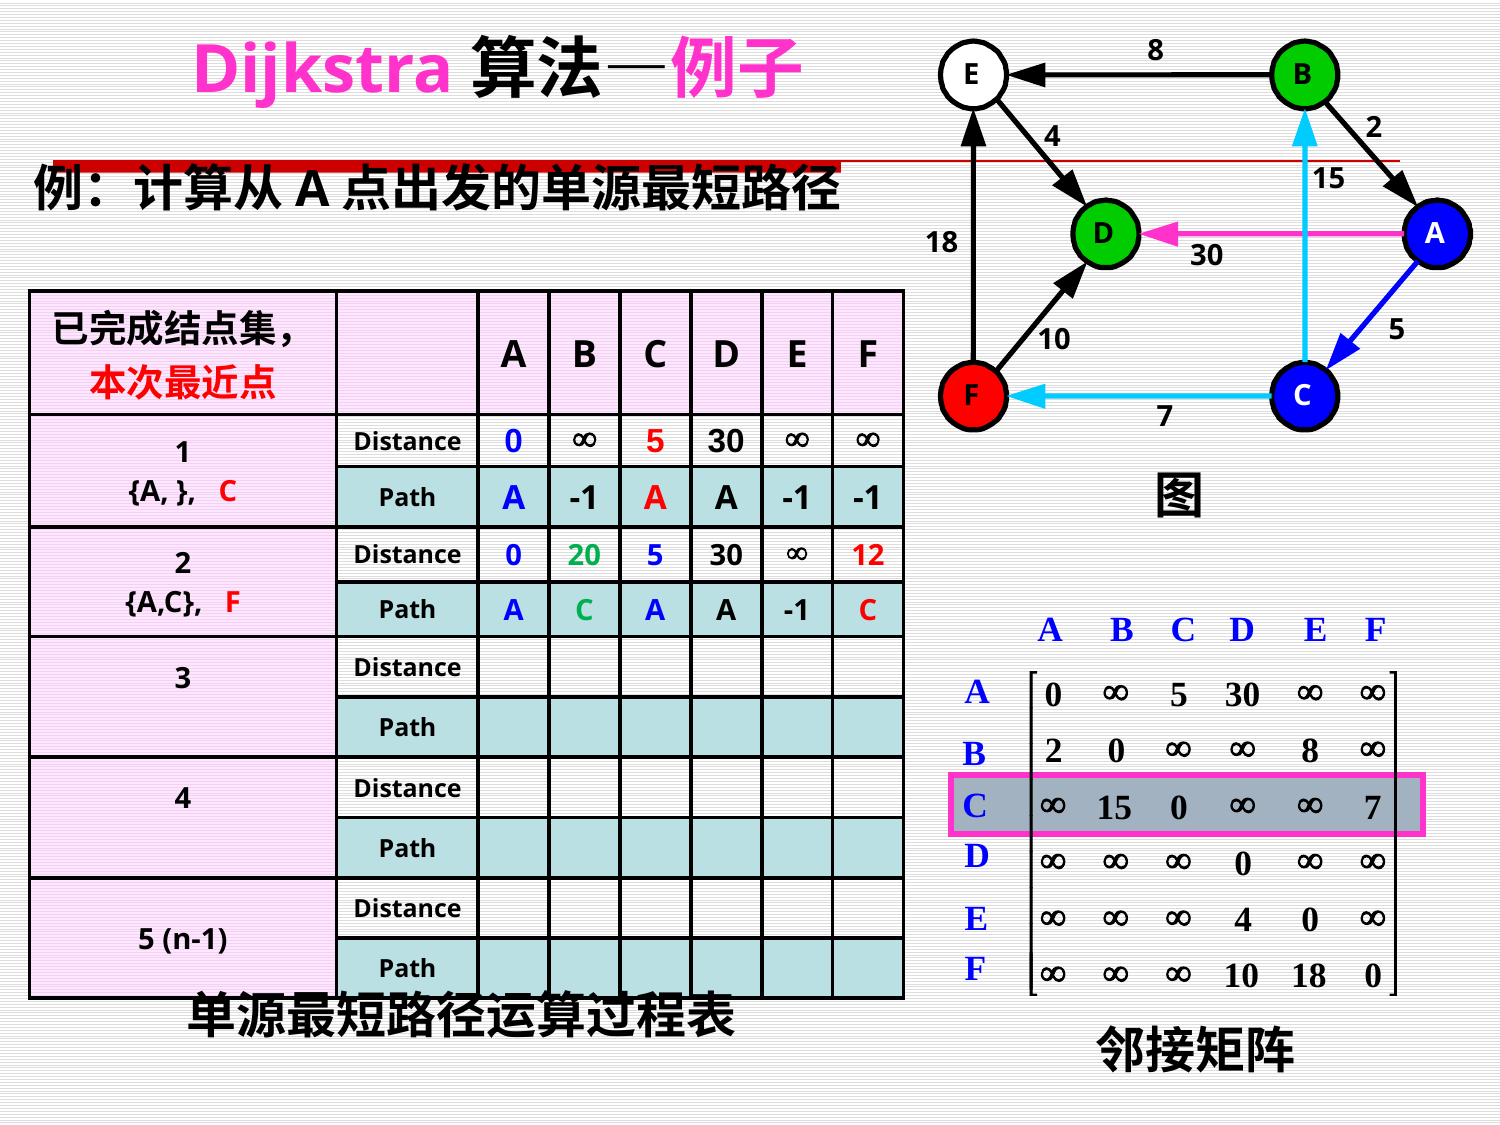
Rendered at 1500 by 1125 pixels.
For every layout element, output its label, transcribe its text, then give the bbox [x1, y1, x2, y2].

table_header 已完成结点集， 本次最近点 [31, 293, 335, 413]
table_cell [622, 759, 689, 816]
table_cell Distance [338, 529, 476, 580]
table_cell [693, 880, 760, 936]
table_cell -1 [551, 468, 618, 525]
table_cell C [834, 584, 902, 635]
table_cell A [622, 584, 689, 635]
table_cell ¥ [764, 529, 831, 580]
table_cell -1 [764, 468, 831, 525]
table_cell 5 [622, 529, 689, 580]
text_box [950, 774, 957, 835]
table_cell [622, 819, 689, 876]
table_cell [693, 638, 760, 695]
table_cell [834, 819, 902, 876]
table_cell [480, 759, 547, 816]
table_cell -1 [764, 584, 831, 635]
table_cell [693, 759, 760, 816]
table_cell 1 {A, }, C [31, 416, 335, 525]
table_cell [764, 940, 831, 996]
table_header B [551, 293, 618, 413]
table_cell [622, 638, 689, 695]
text_box 图 [1140, 456, 1220, 531]
table_cell Path [338, 584, 476, 635]
text_box 例：计算从A点出发的单源最短路径 [18, 148, 857, 224]
table_cell [551, 699, 618, 755]
table_cell [764, 759, 831, 816]
text_box Dijkstra算法—例子 [176, 18, 819, 114]
table_cell 2 {A,C}, F [31, 529, 335, 635]
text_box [962, 605, 1401, 1000]
table_cell [551, 880, 618, 936]
table_cell [834, 759, 902, 816]
table_cell 4 [31, 759, 335, 876]
table_header E [764, 293, 831, 413]
table_header F [834, 293, 902, 413]
table_cell [551, 940, 618, 976]
table_header A [480, 293, 547, 413]
table_cell Path [338, 819, 476, 876]
table_cell 20 [551, 529, 618, 580]
table_cell A [480, 584, 547, 635]
table_cell A [480, 468, 547, 525]
table_cell [551, 759, 618, 816]
table_cell Path [338, 699, 476, 755]
table_cell Path [338, 468, 476, 525]
table_cell 0 [480, 416, 547, 465]
table_cell [622, 940, 689, 976]
table_cell [764, 880, 831, 936]
table_cell [764, 819, 831, 876]
table_header D [693, 293, 760, 413]
table_cell A [693, 584, 760, 635]
table_header [338, 293, 476, 413]
table_cell [551, 638, 618, 695]
text_box 邻接矩阵 [1080, 1011, 1311, 1087]
table_cell [480, 819, 547, 876]
table_cell [764, 638, 831, 695]
table_cell ¥ [834, 416, 902, 465]
table_cell Distance [338, 759, 476, 816]
table_cell [693, 699, 760, 755]
table_cell [693, 819, 760, 876]
table_cell [480, 880, 547, 936]
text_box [926, 30, 1471, 433]
table_cell 3 [31, 638, 335, 755]
table_cell [764, 699, 831, 755]
table_cell A [622, 468, 689, 525]
table_cell 30 [693, 529, 760, 580]
text_box [1406, 774, 1424, 835]
table_cell [480, 940, 547, 976]
table_cell Distance [338, 416, 476, 465]
table_cell Distance [338, 880, 476, 936]
table_header C [622, 293, 689, 413]
table_cell [551, 819, 618, 876]
table_cell [693, 940, 760, 996]
table_cell [834, 699, 902, 755]
table_cell ¥ [551, 416, 618, 465]
table_cell [834, 880, 902, 936]
text_box 单源最短路径运算过程表 [171, 976, 752, 1051]
table_cell -1 [834, 468, 902, 525]
table_cell 30 [693, 416, 760, 465]
table_cell [480, 638, 547, 695]
table_cell [834, 940, 902, 996]
table_cell [622, 880, 689, 936]
table_cell Distance [338, 638, 476, 695]
table_cell 5 [622, 416, 689, 465]
table_cell [622, 699, 689, 755]
table_cell 12 [834, 529, 902, 580]
table_cell ¥ [764, 416, 831, 465]
table_cell [834, 638, 902, 695]
table_cell Path [338, 940, 476, 976]
table_cell 5 (n-1) [31, 880, 335, 996]
table_cell C [551, 584, 618, 635]
table_cell [480, 699, 547, 755]
table_cell 0 [480, 529, 547, 580]
table_cell A [693, 468, 760, 525]
